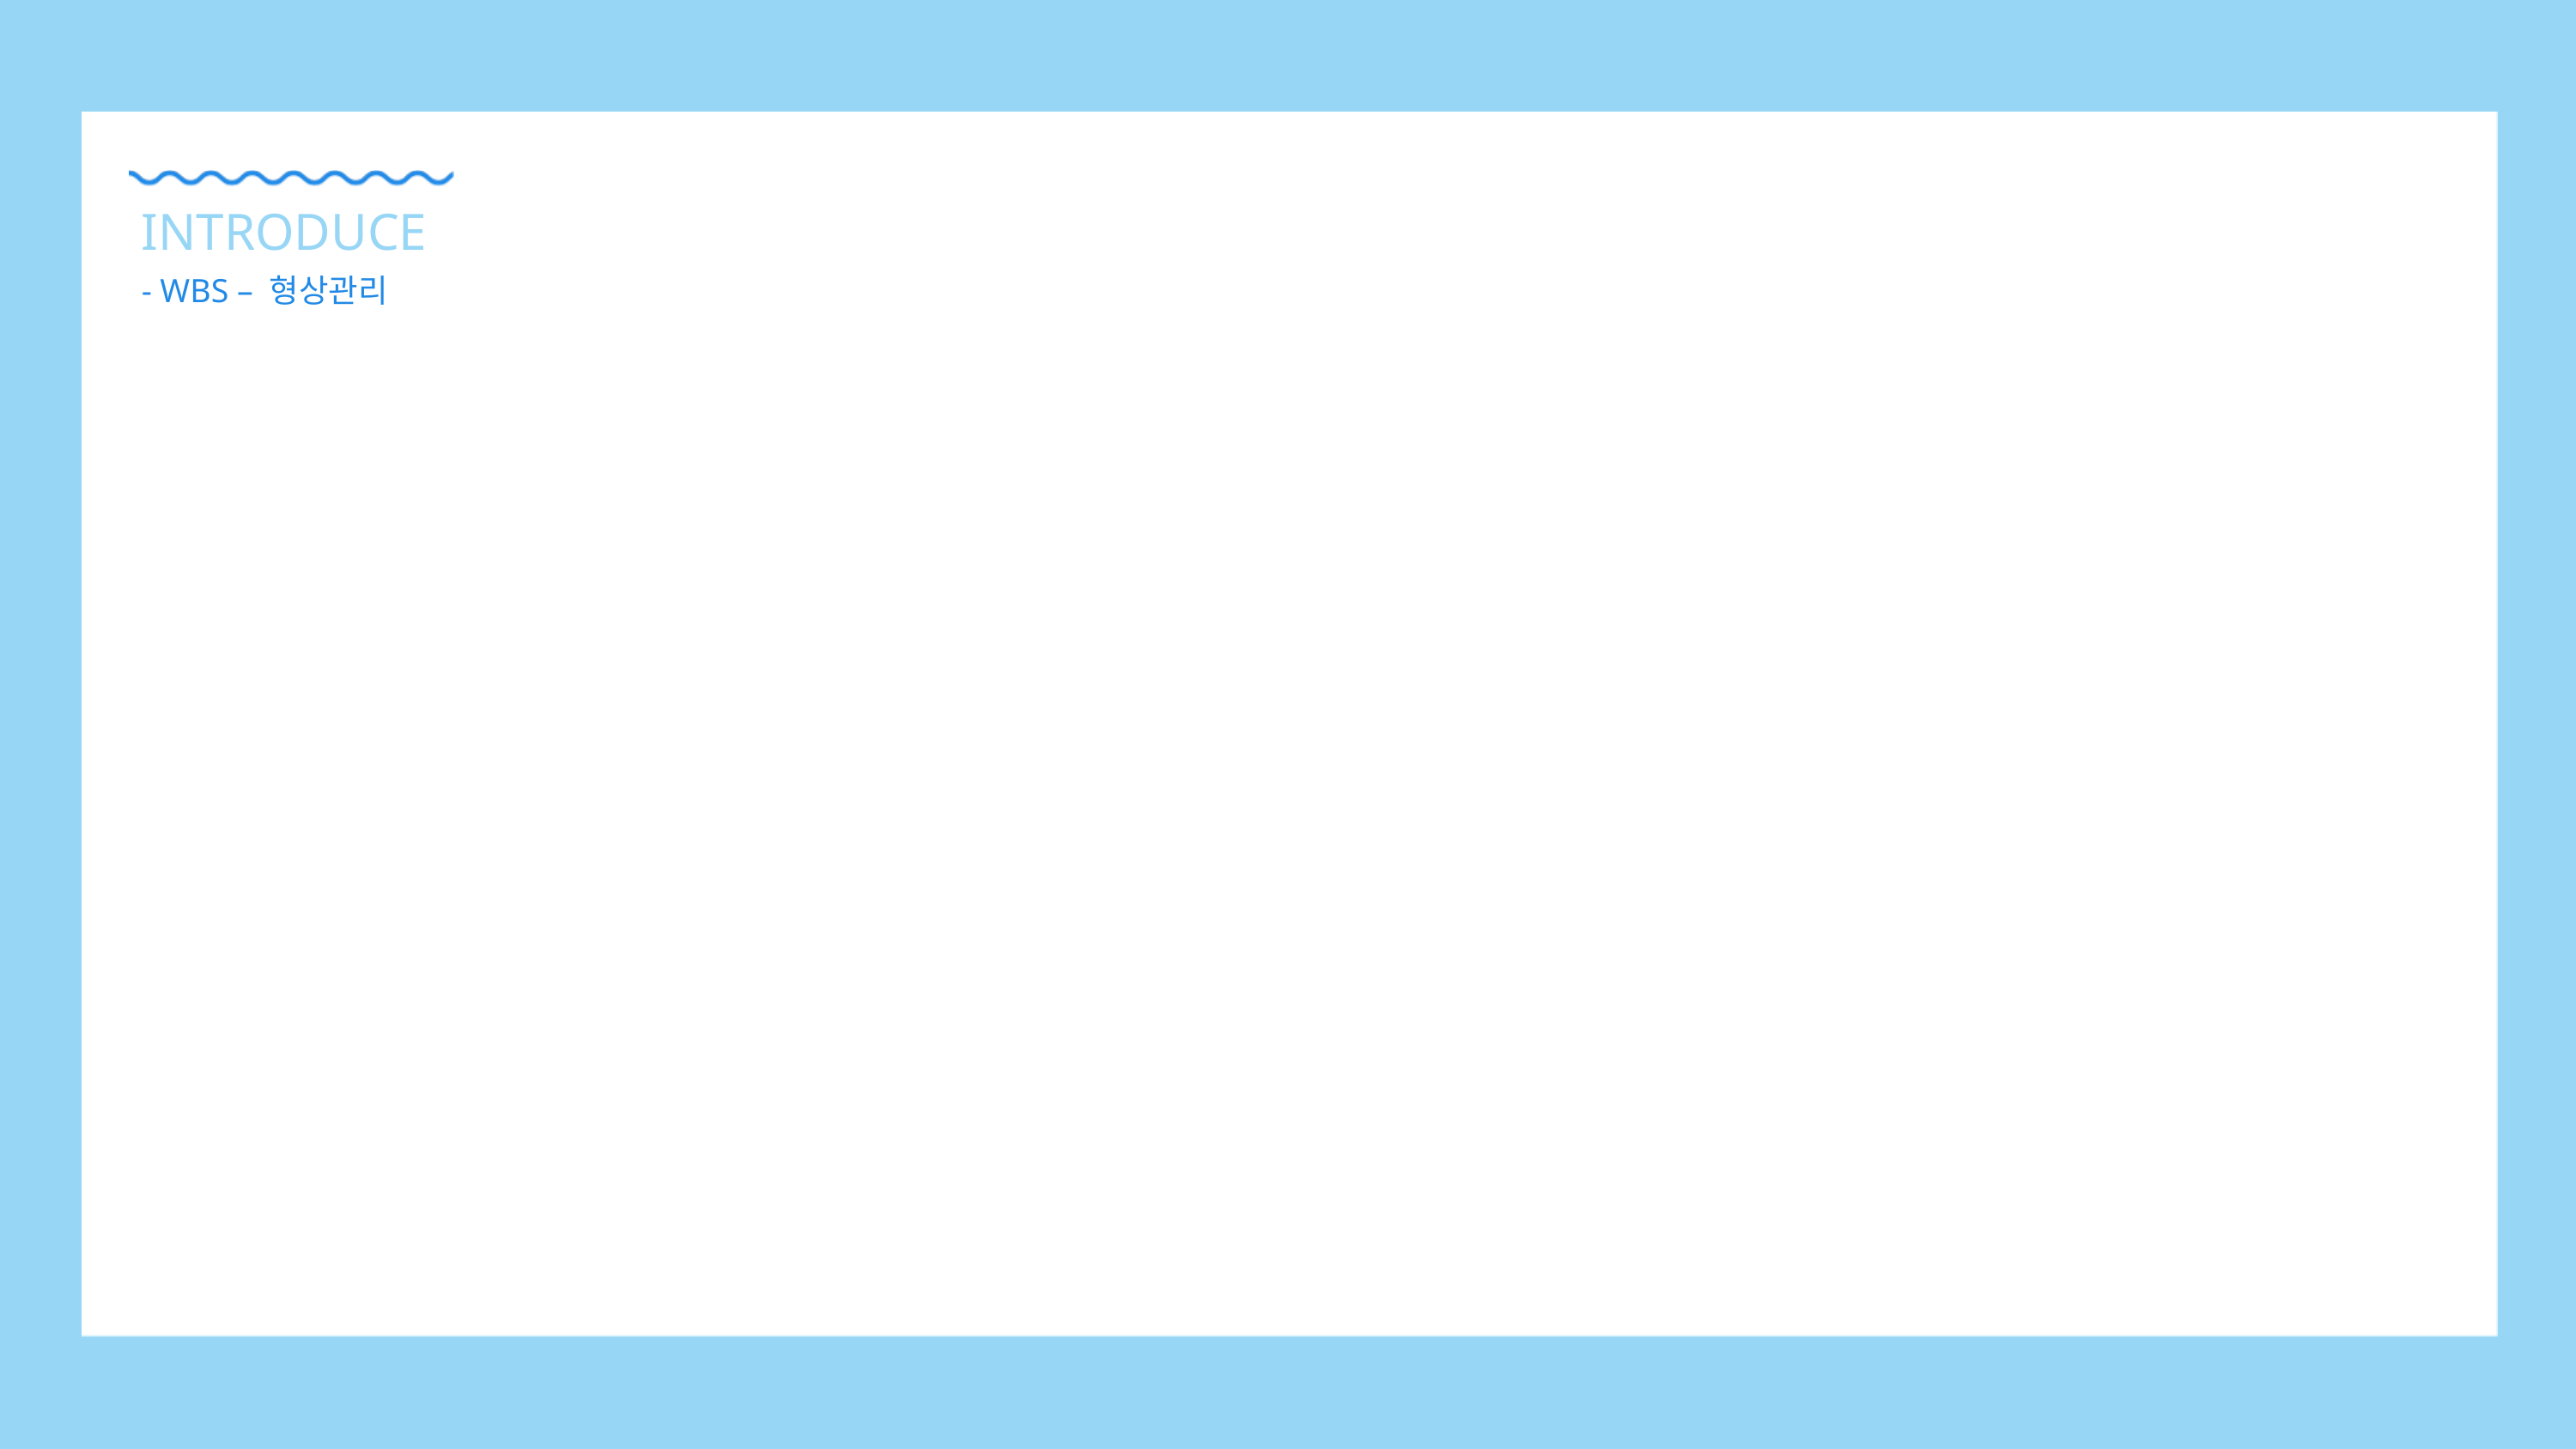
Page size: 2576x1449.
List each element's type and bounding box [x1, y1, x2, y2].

text_box [128, 170, 454, 188]
text_box [82, 112, 2499, 1337]
